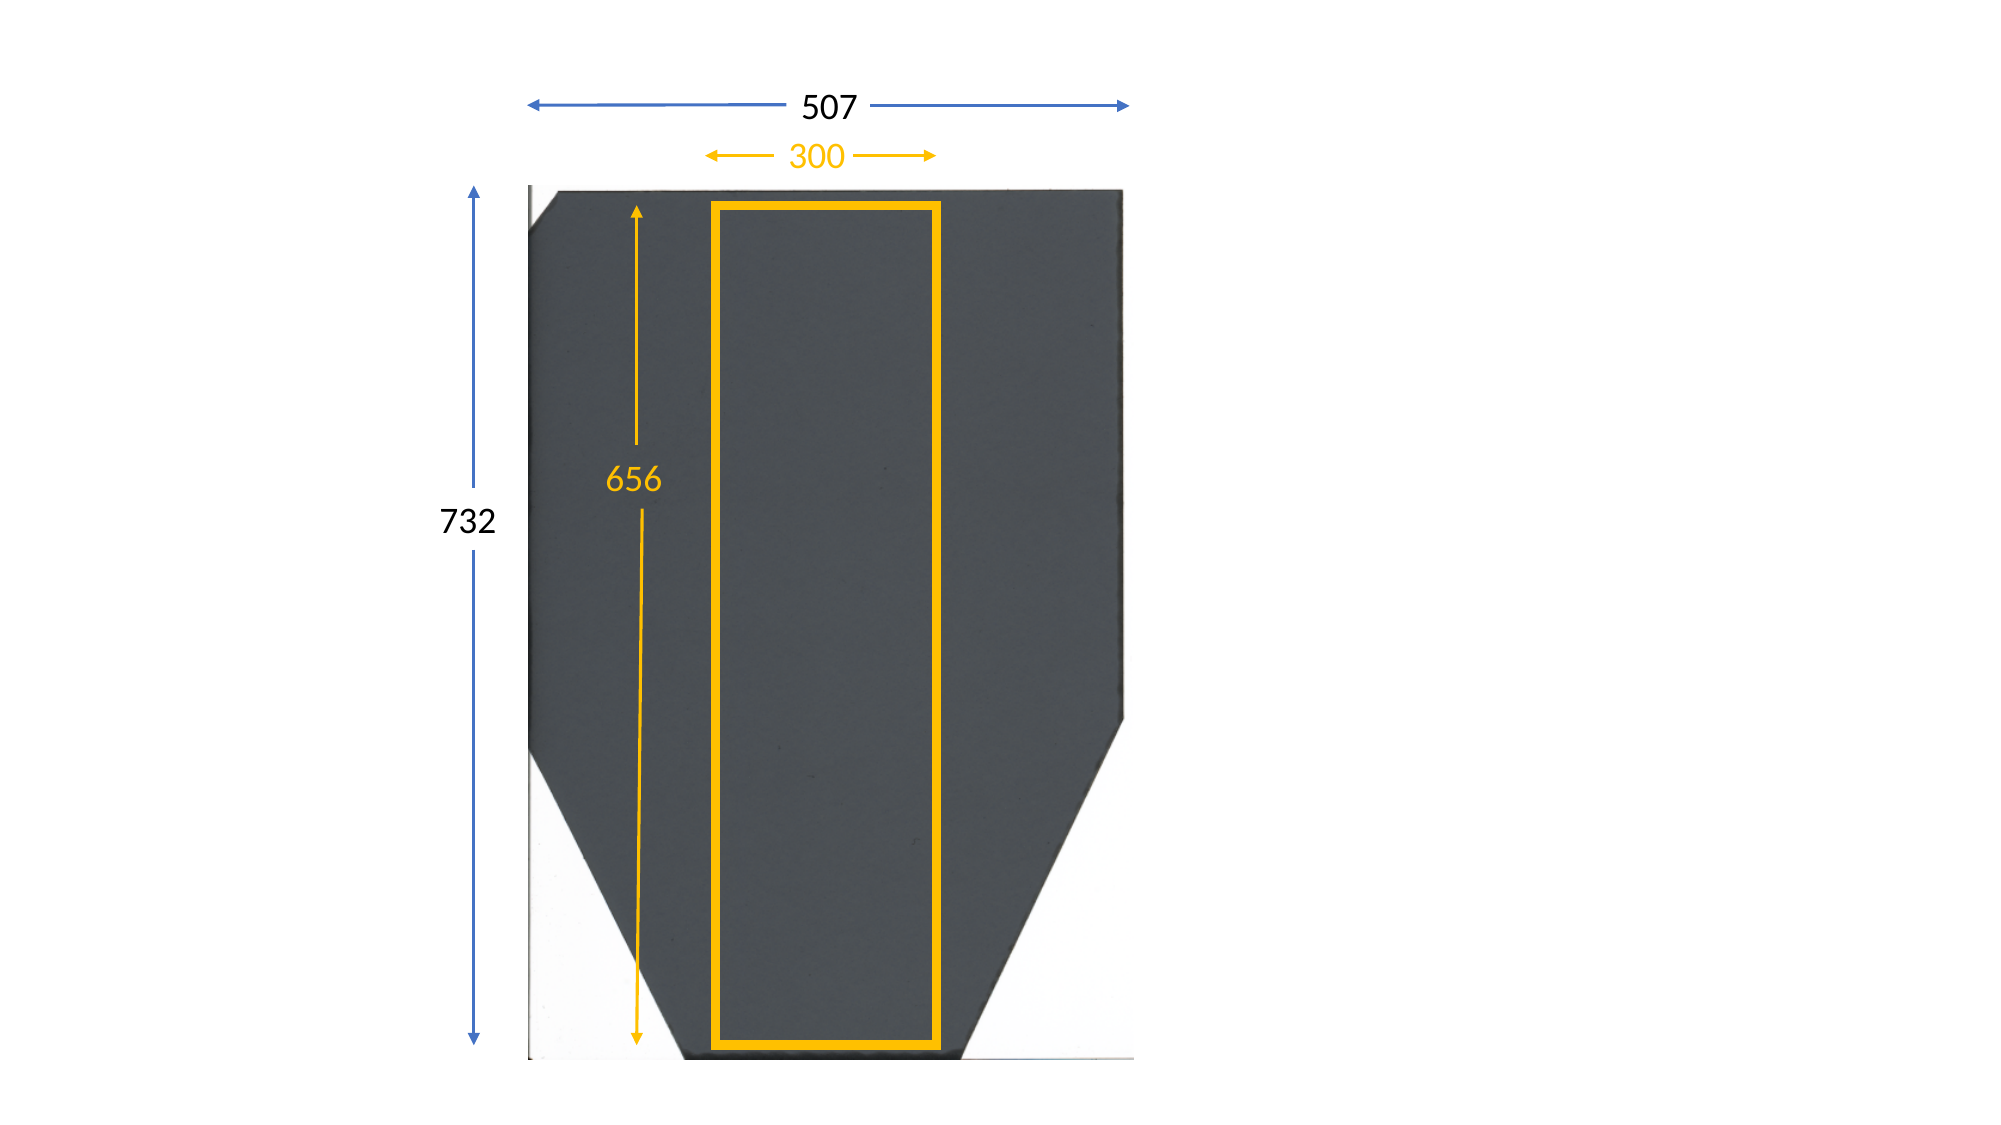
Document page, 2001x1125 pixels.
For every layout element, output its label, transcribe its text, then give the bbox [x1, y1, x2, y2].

text_box 507 [786, 74, 1071, 135]
text_box 300 [773, 124, 968, 184]
text_box 732 [424, 489, 528, 549]
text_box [636, 508, 643, 1046]
picture [528, 185, 1134, 1060]
